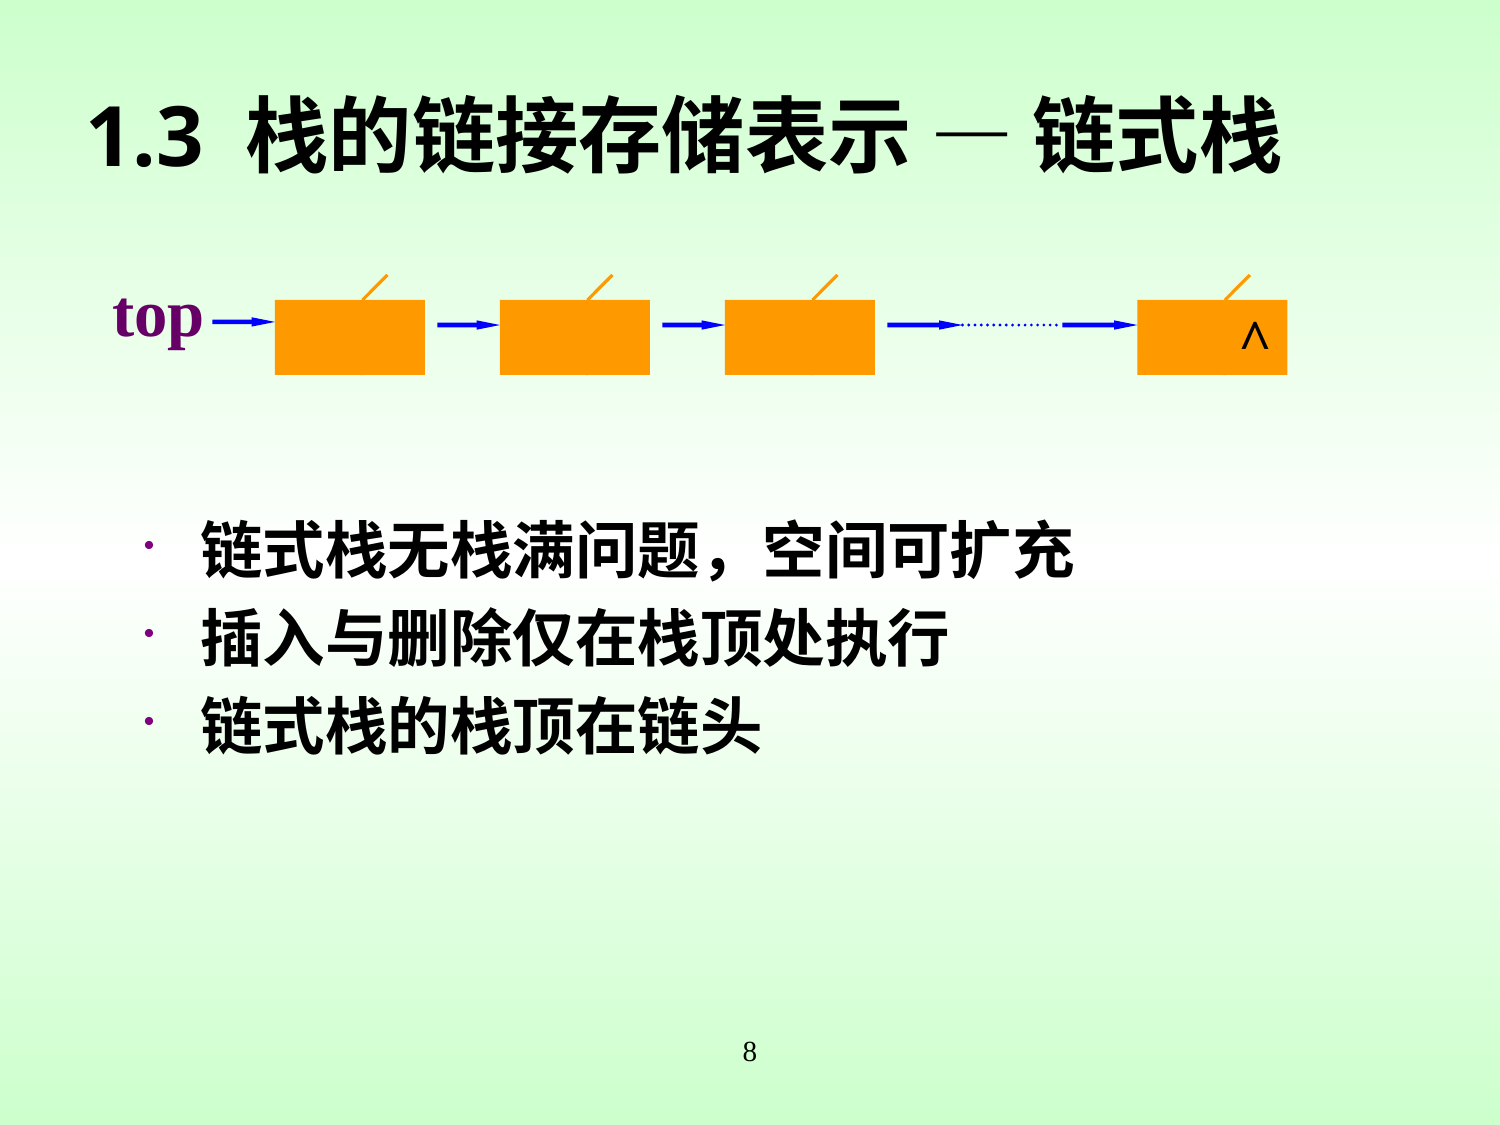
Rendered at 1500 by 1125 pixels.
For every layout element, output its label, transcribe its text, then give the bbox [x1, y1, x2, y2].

text_box [437, 320, 500, 330]
text_box [887, 320, 963, 330]
text_box top [97, 262, 220, 358]
text_box [274, 299, 362, 375]
text_box [212, 317, 274, 327]
text_box [1062, 320, 1138, 330]
text_box [724, 299, 812, 375]
text_box [588, 299, 650, 375]
list 链式栈无栈满问题，空间可扩充 插入与删除仅在栈顶处执行 链式栈的栈顶在链头 [128, 500, 1367, 938]
title 1.3 栈的链接存储表示 — 链式栈 [70, 70, 1465, 196]
text_box [662, 320, 725, 330]
text_box ^ [1137, 299, 1288, 375]
text_box [363, 299, 425, 375]
text_box [499, 299, 587, 375]
text_box [813, 299, 875, 375]
text_box [512, 1024, 988, 1100]
